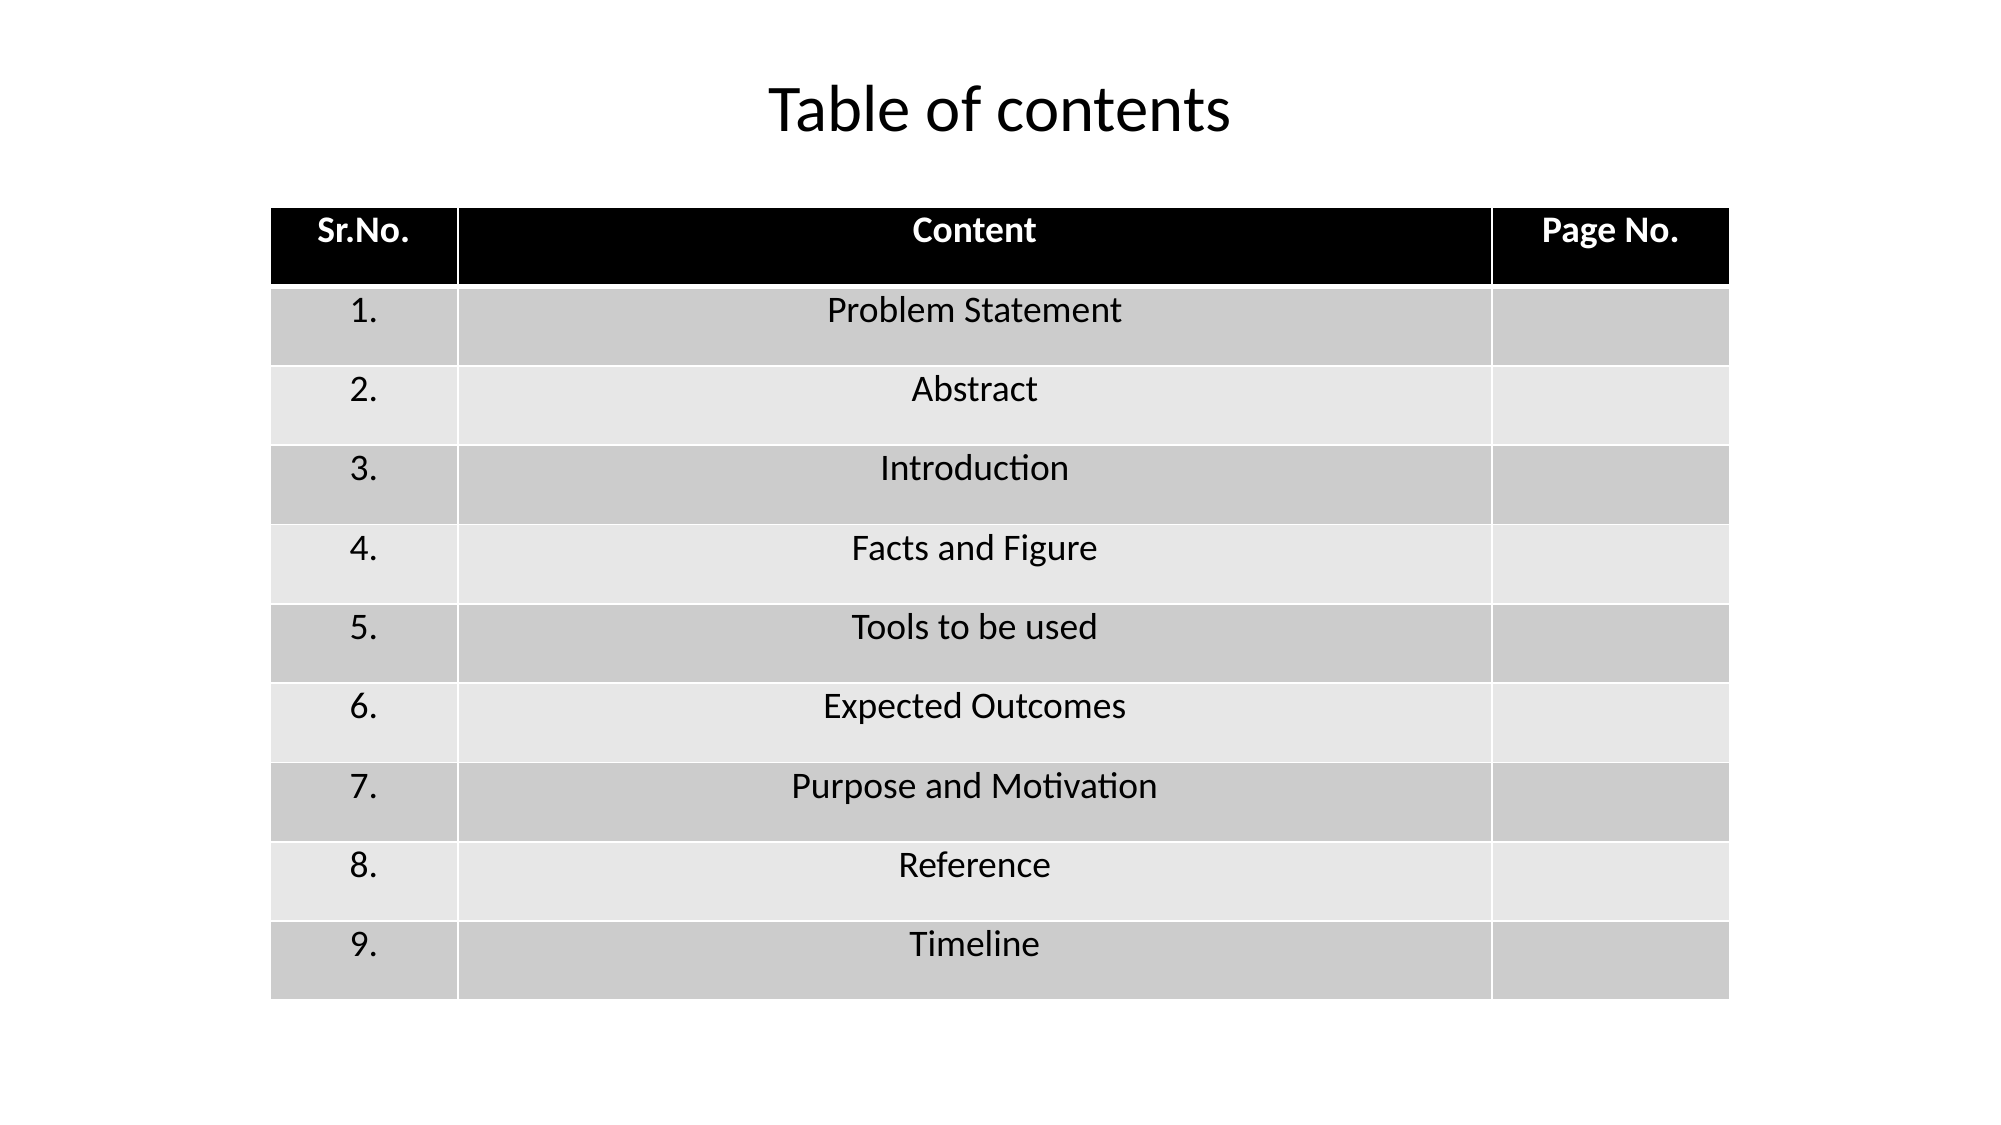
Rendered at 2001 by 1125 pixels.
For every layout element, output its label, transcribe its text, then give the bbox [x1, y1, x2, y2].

table_cell 9. [271, 922, 457, 999]
table_cell [1493, 684, 1729, 762]
table_cell [1493, 525, 1729, 603]
table_header Page No. [1493, 208, 1729, 284]
table_cell 2. [271, 367, 457, 444]
table_cell 7. [271, 763, 457, 841]
table_cell Purpose and Motivation [459, 763, 1491, 841]
table_cell [1493, 605, 1729, 682]
table_cell Abstract [459, 367, 1491, 444]
table_cell Introduction [459, 446, 1491, 524]
table_cell Reference [459, 843, 1491, 920]
table_cell 3. [271, 446, 457, 524]
table_cell 1. [271, 289, 457, 365]
table_cell Timeline [459, 922, 1491, 999]
table_cell [1493, 763, 1729, 841]
table_header Sr.No. [271, 208, 457, 284]
table_cell Expected Outcomes [459, 684, 1491, 762]
table_header Content [459, 208, 1491, 284]
table_cell 8. [271, 843, 457, 920]
table_cell 6. [271, 684, 457, 762]
title Table of contents [723, 59, 1277, 161]
table_cell Facts and Figure [459, 525, 1491, 603]
table_cell [1493, 446, 1729, 524]
table_cell Tools to be used [459, 605, 1491, 682]
table_cell 5. [271, 605, 457, 682]
table_cell 4. [271, 525, 457, 603]
table_cell [1493, 289, 1729, 365]
table_cell [1493, 367, 1729, 444]
table_cell [1493, 843, 1729, 920]
table_cell [1493, 922, 1729, 999]
table_cell Problem Statement [459, 289, 1491, 365]
